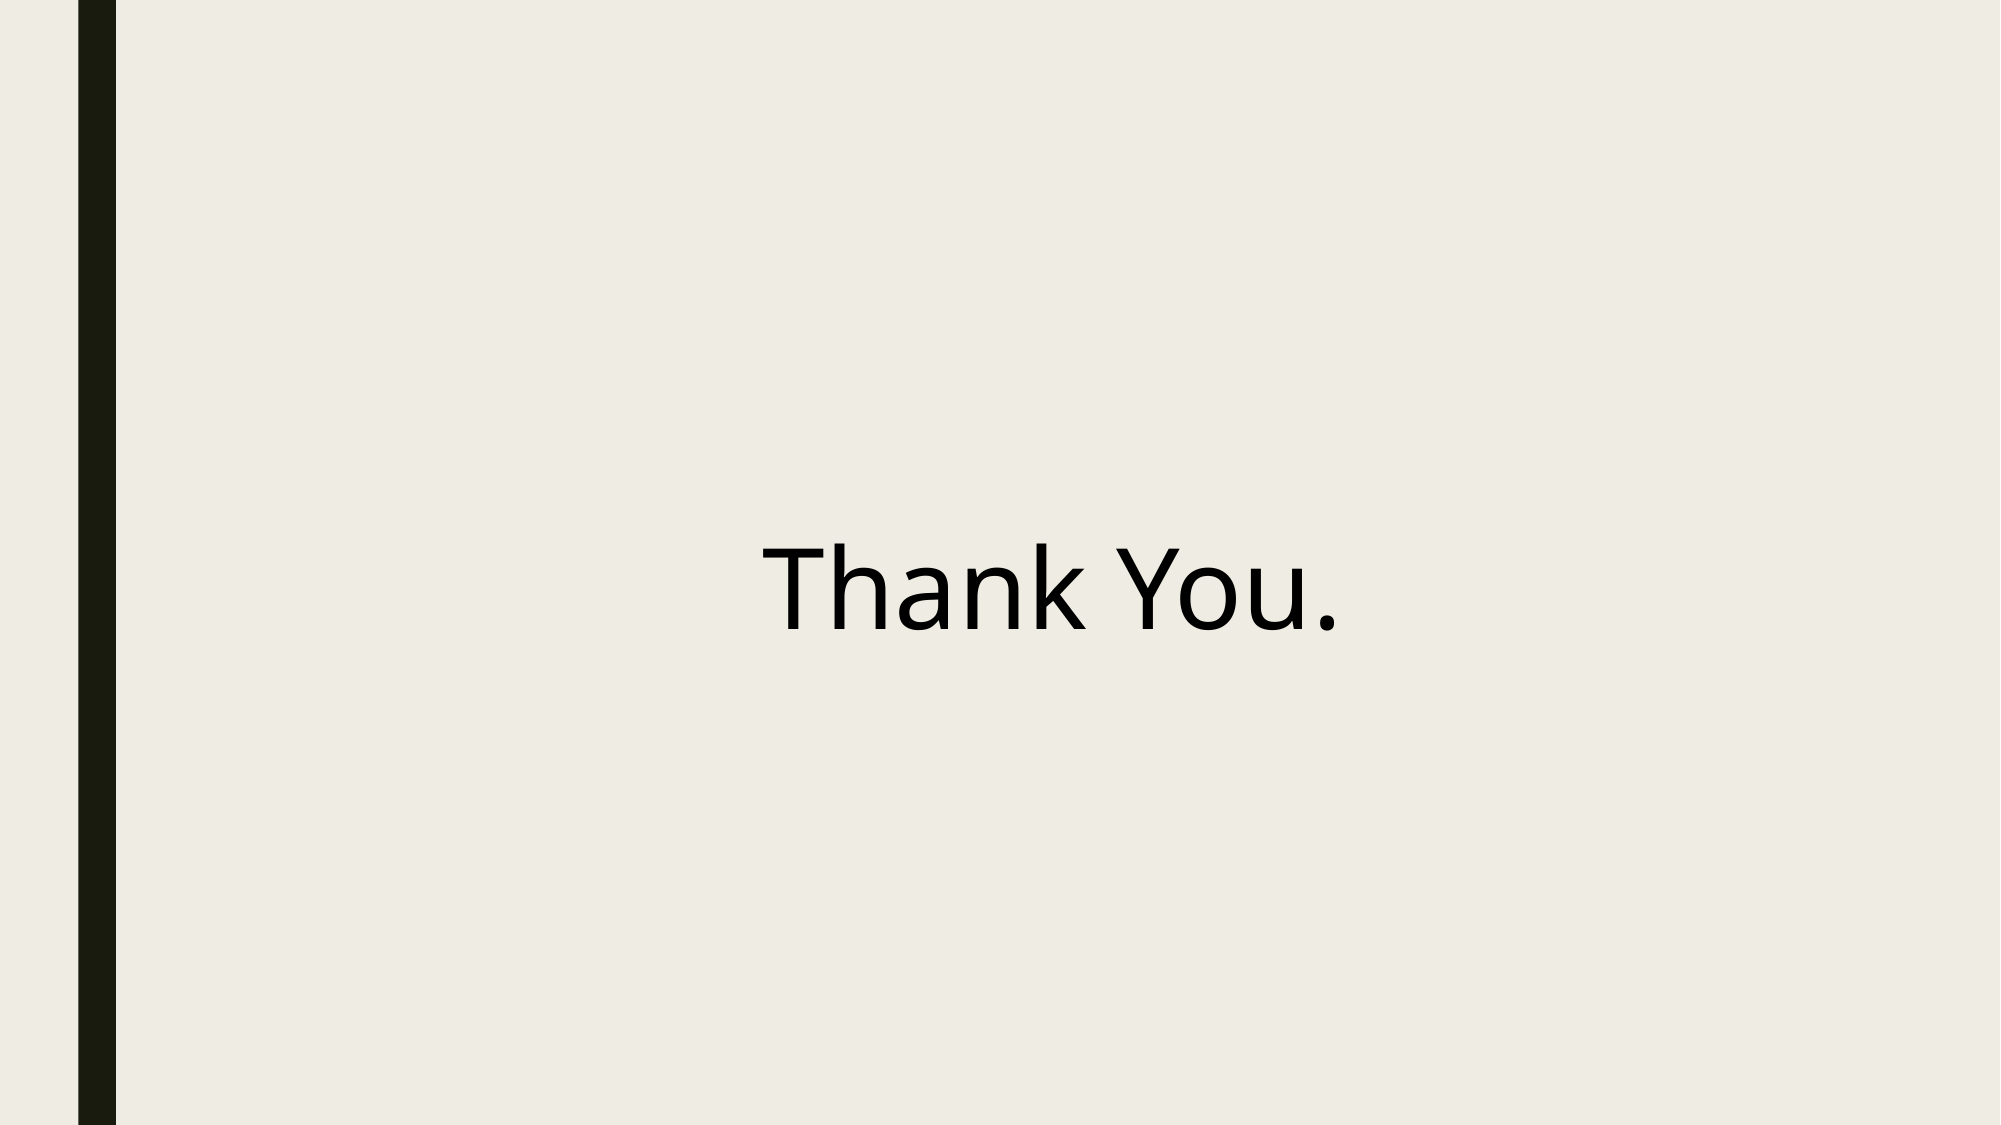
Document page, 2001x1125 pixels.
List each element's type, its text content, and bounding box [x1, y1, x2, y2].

text_box Thank You. [141, 509, 1964, 660]
